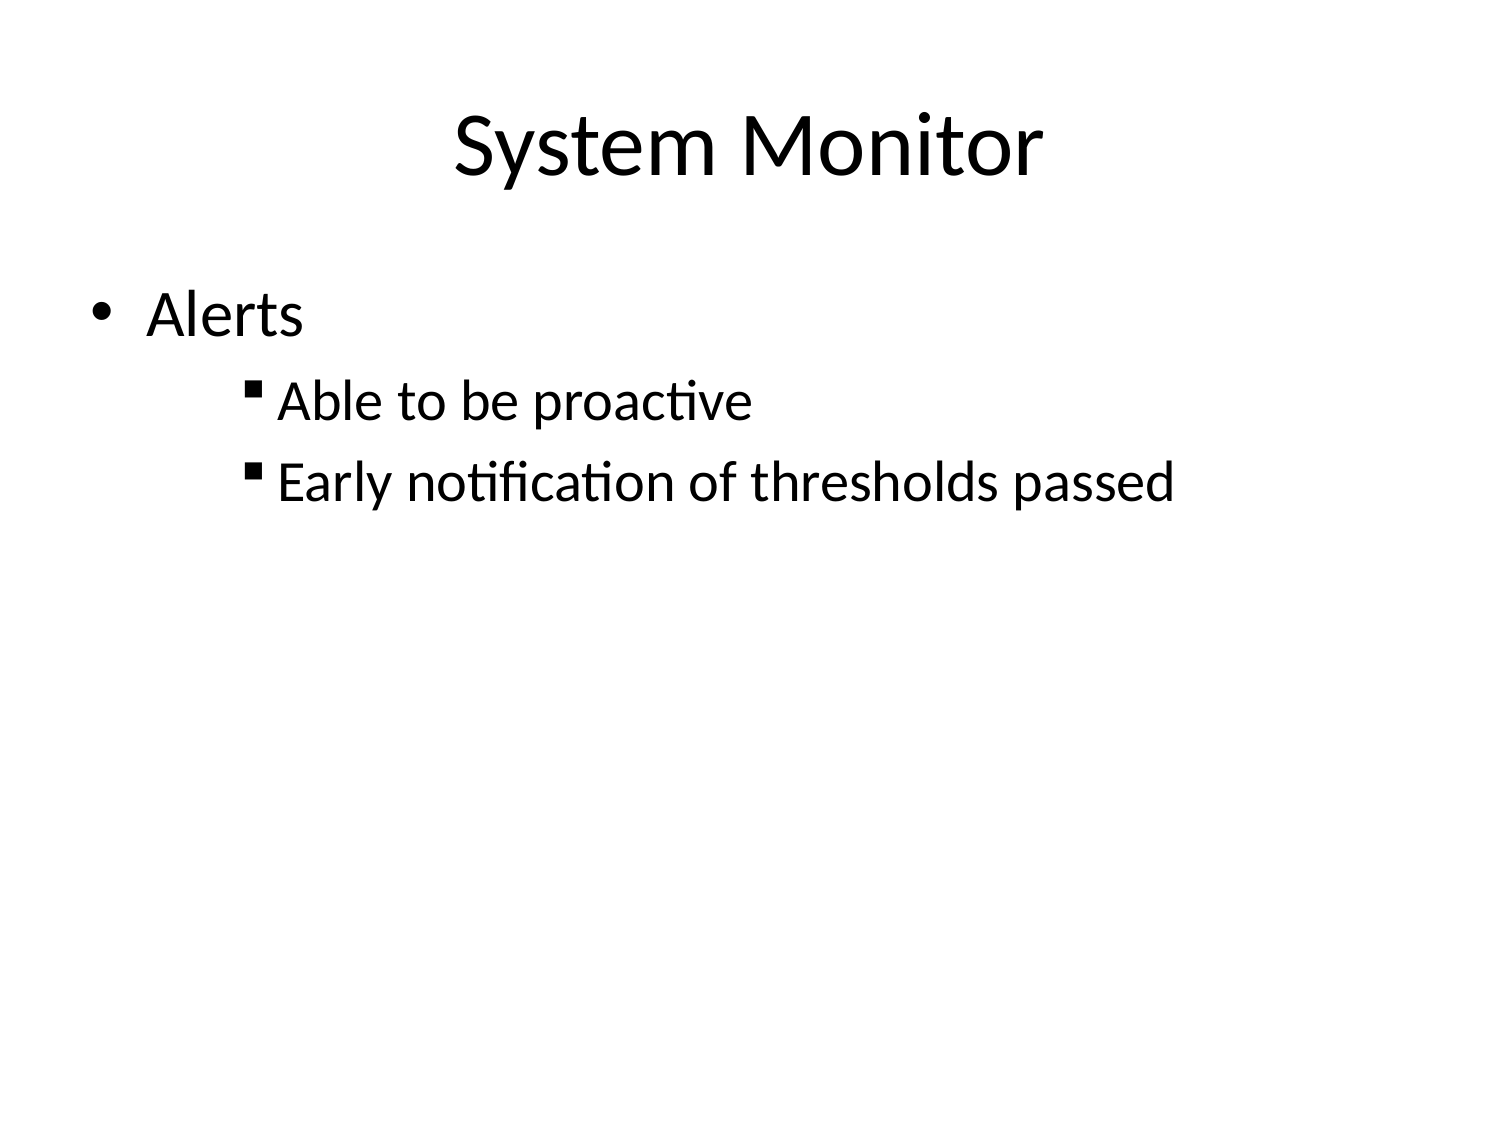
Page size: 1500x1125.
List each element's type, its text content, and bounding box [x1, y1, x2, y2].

title System Monitor [75, 45, 1425, 233]
list Alerts Able to be proactive Early notification of thresholds passed [75, 262, 1425, 1005]
